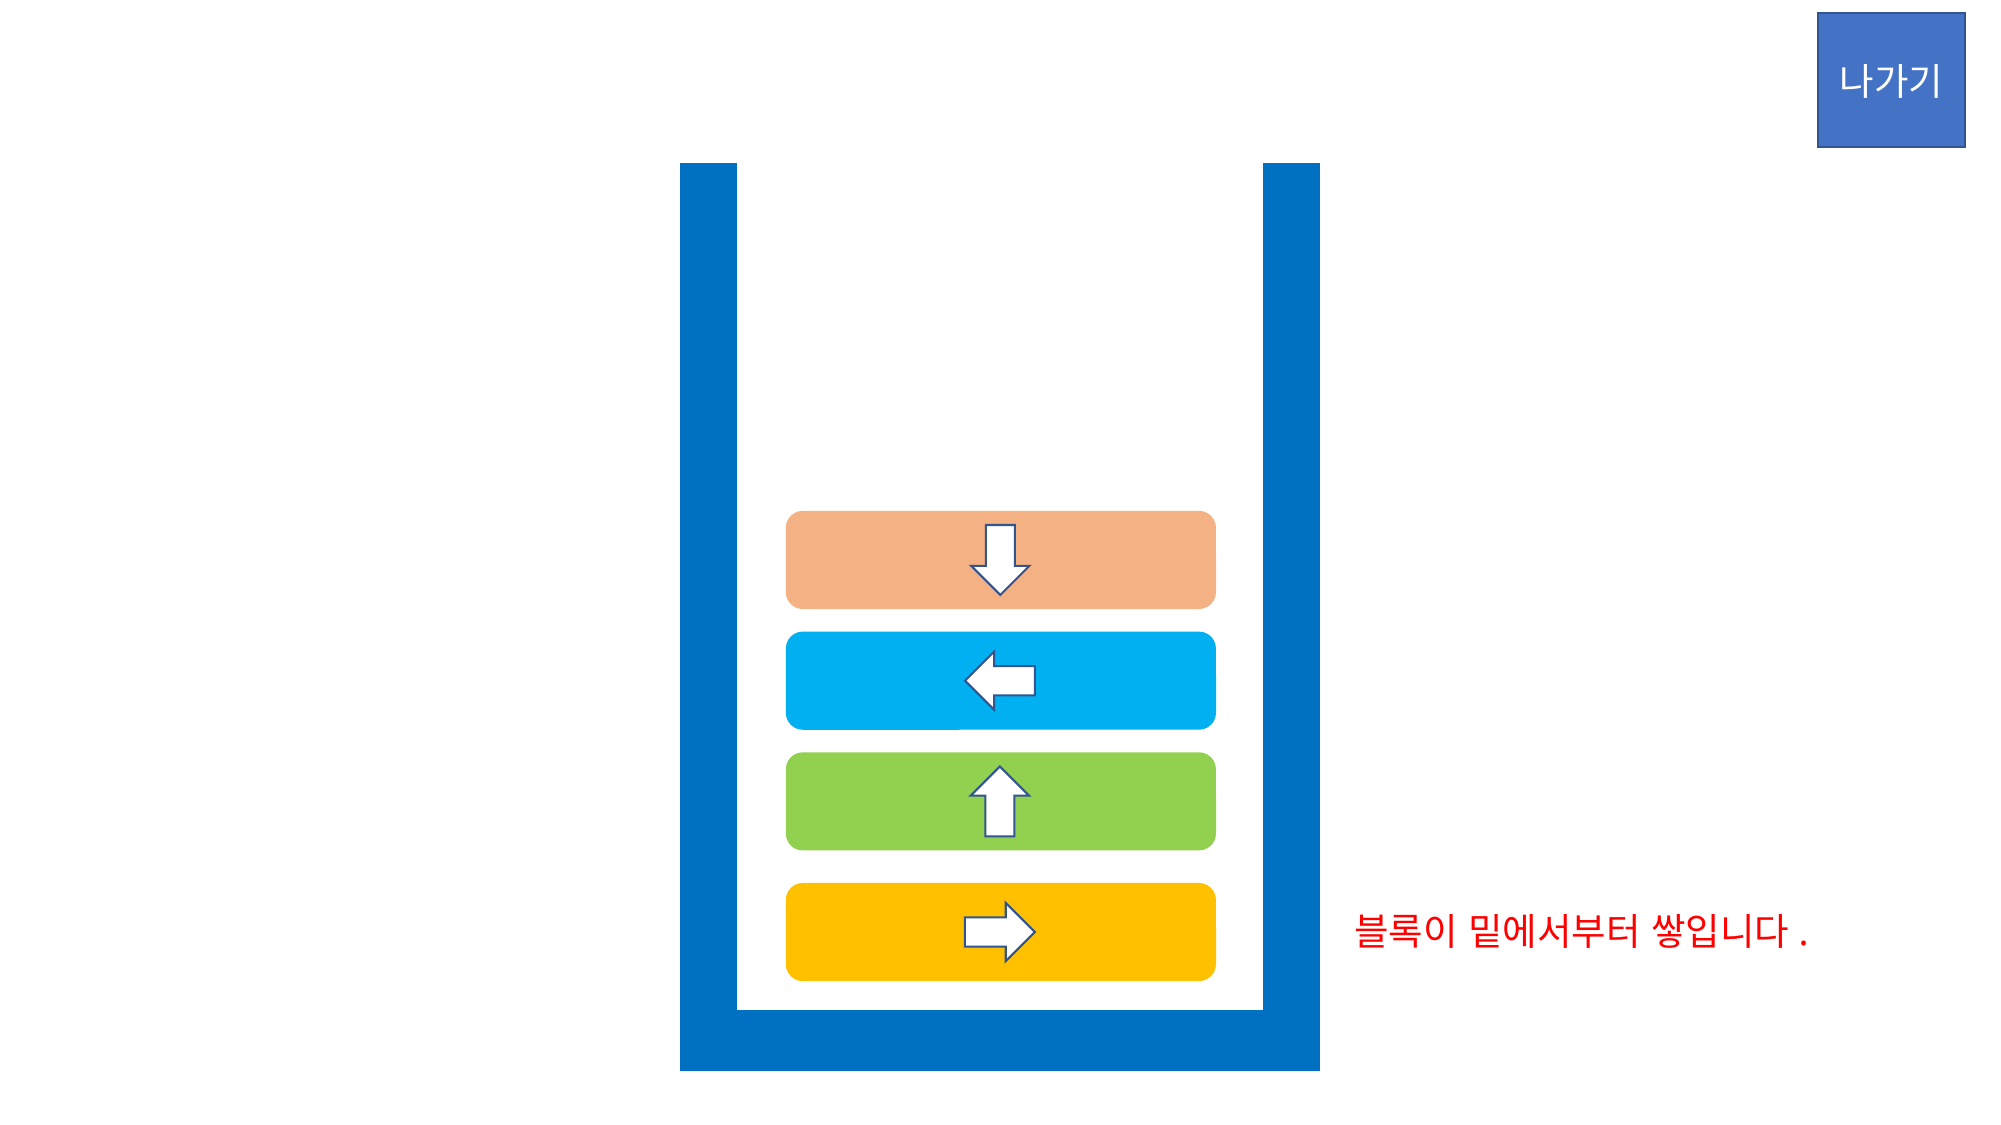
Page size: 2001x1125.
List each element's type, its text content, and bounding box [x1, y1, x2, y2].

text_box 나가기 [1817, 12, 1966, 148]
text_box 블록이 밑에서부터 쌓입니다. [1339, 900, 1819, 960]
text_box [786, 632, 1215, 729]
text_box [786, 883, 1215, 981]
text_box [786, 753, 1215, 850]
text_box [681, 163, 1319, 1070]
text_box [786, 511, 1215, 609]
